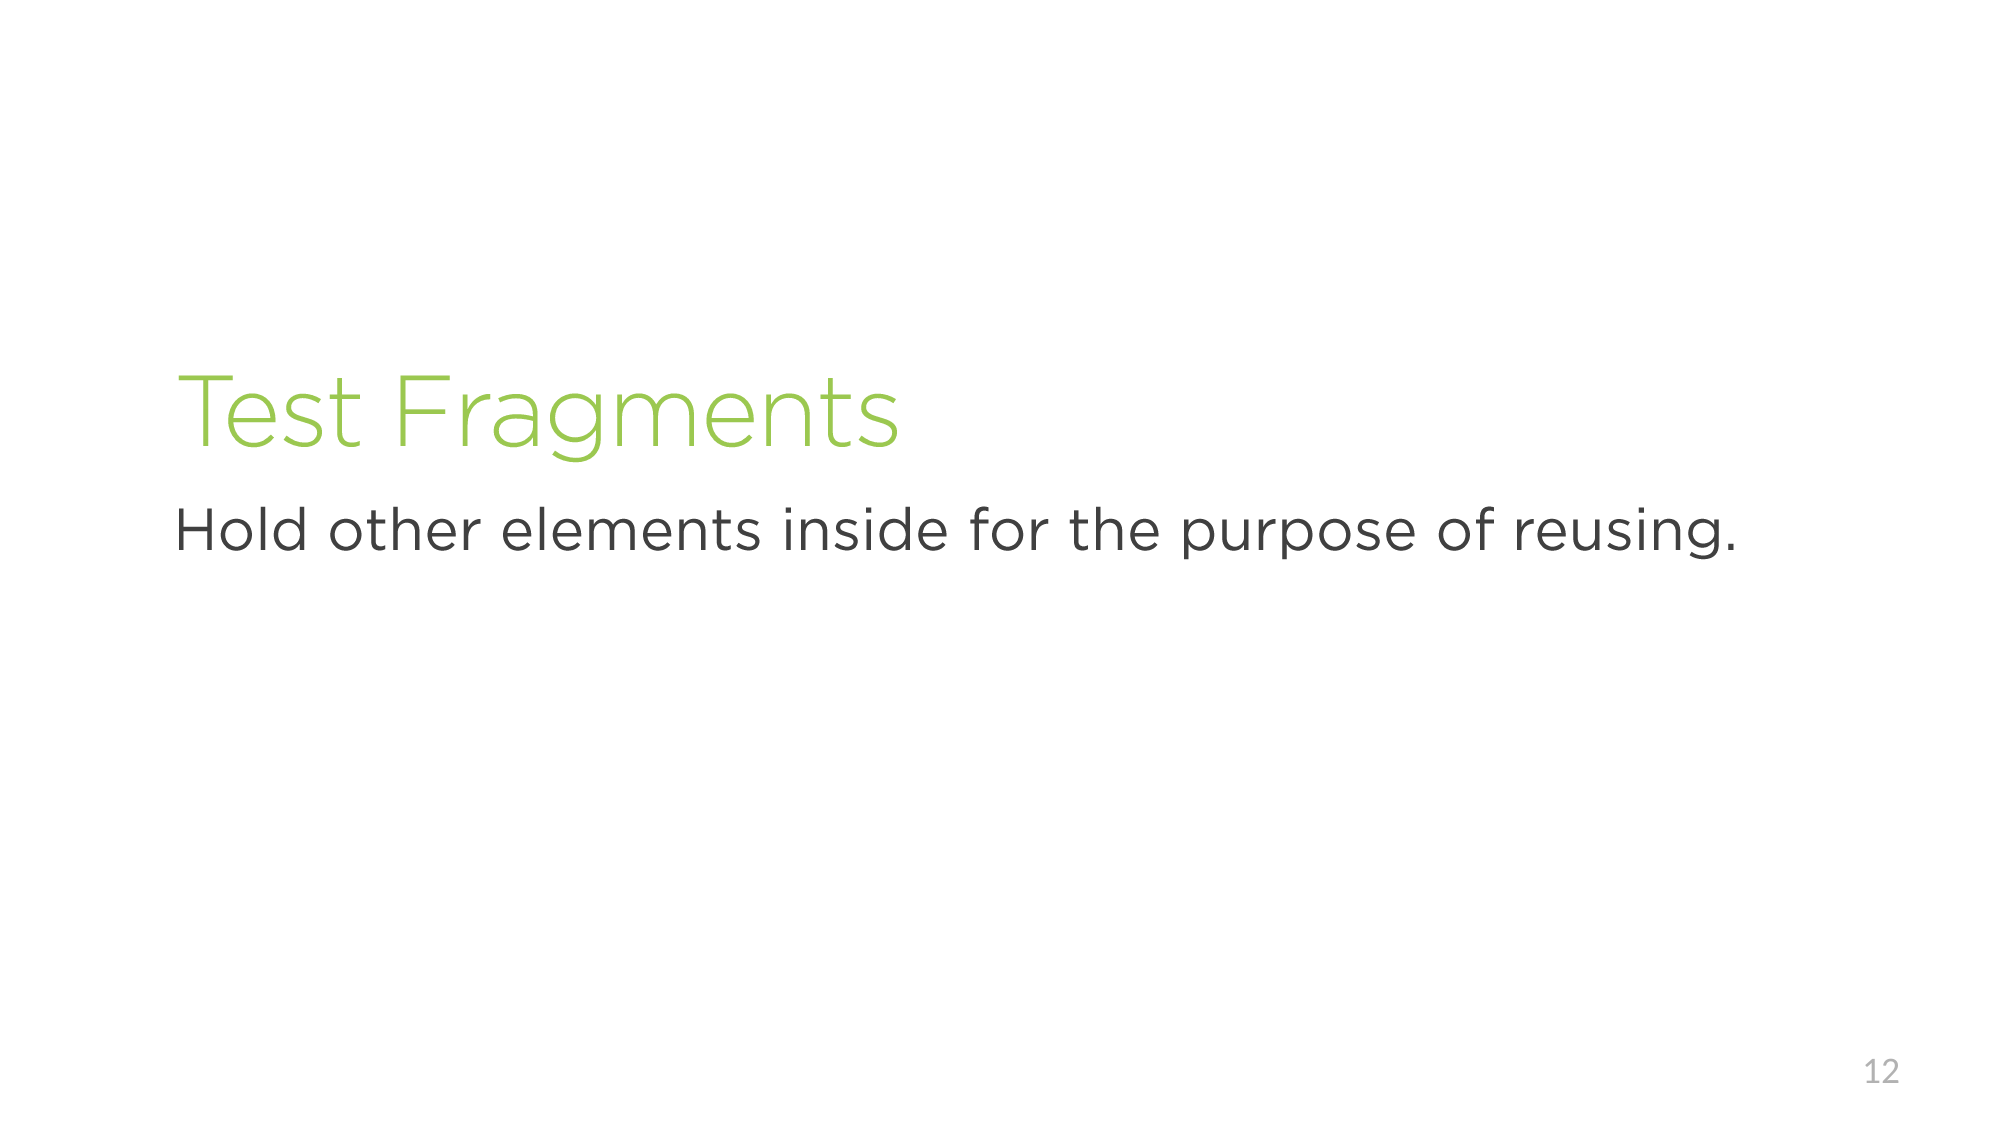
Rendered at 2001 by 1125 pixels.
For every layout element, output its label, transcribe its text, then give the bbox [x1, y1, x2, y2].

slide_number 12 [1440, 1046, 1900, 1103]
picture [173, 493, 1767, 564]
picture [173, 349, 954, 470]
